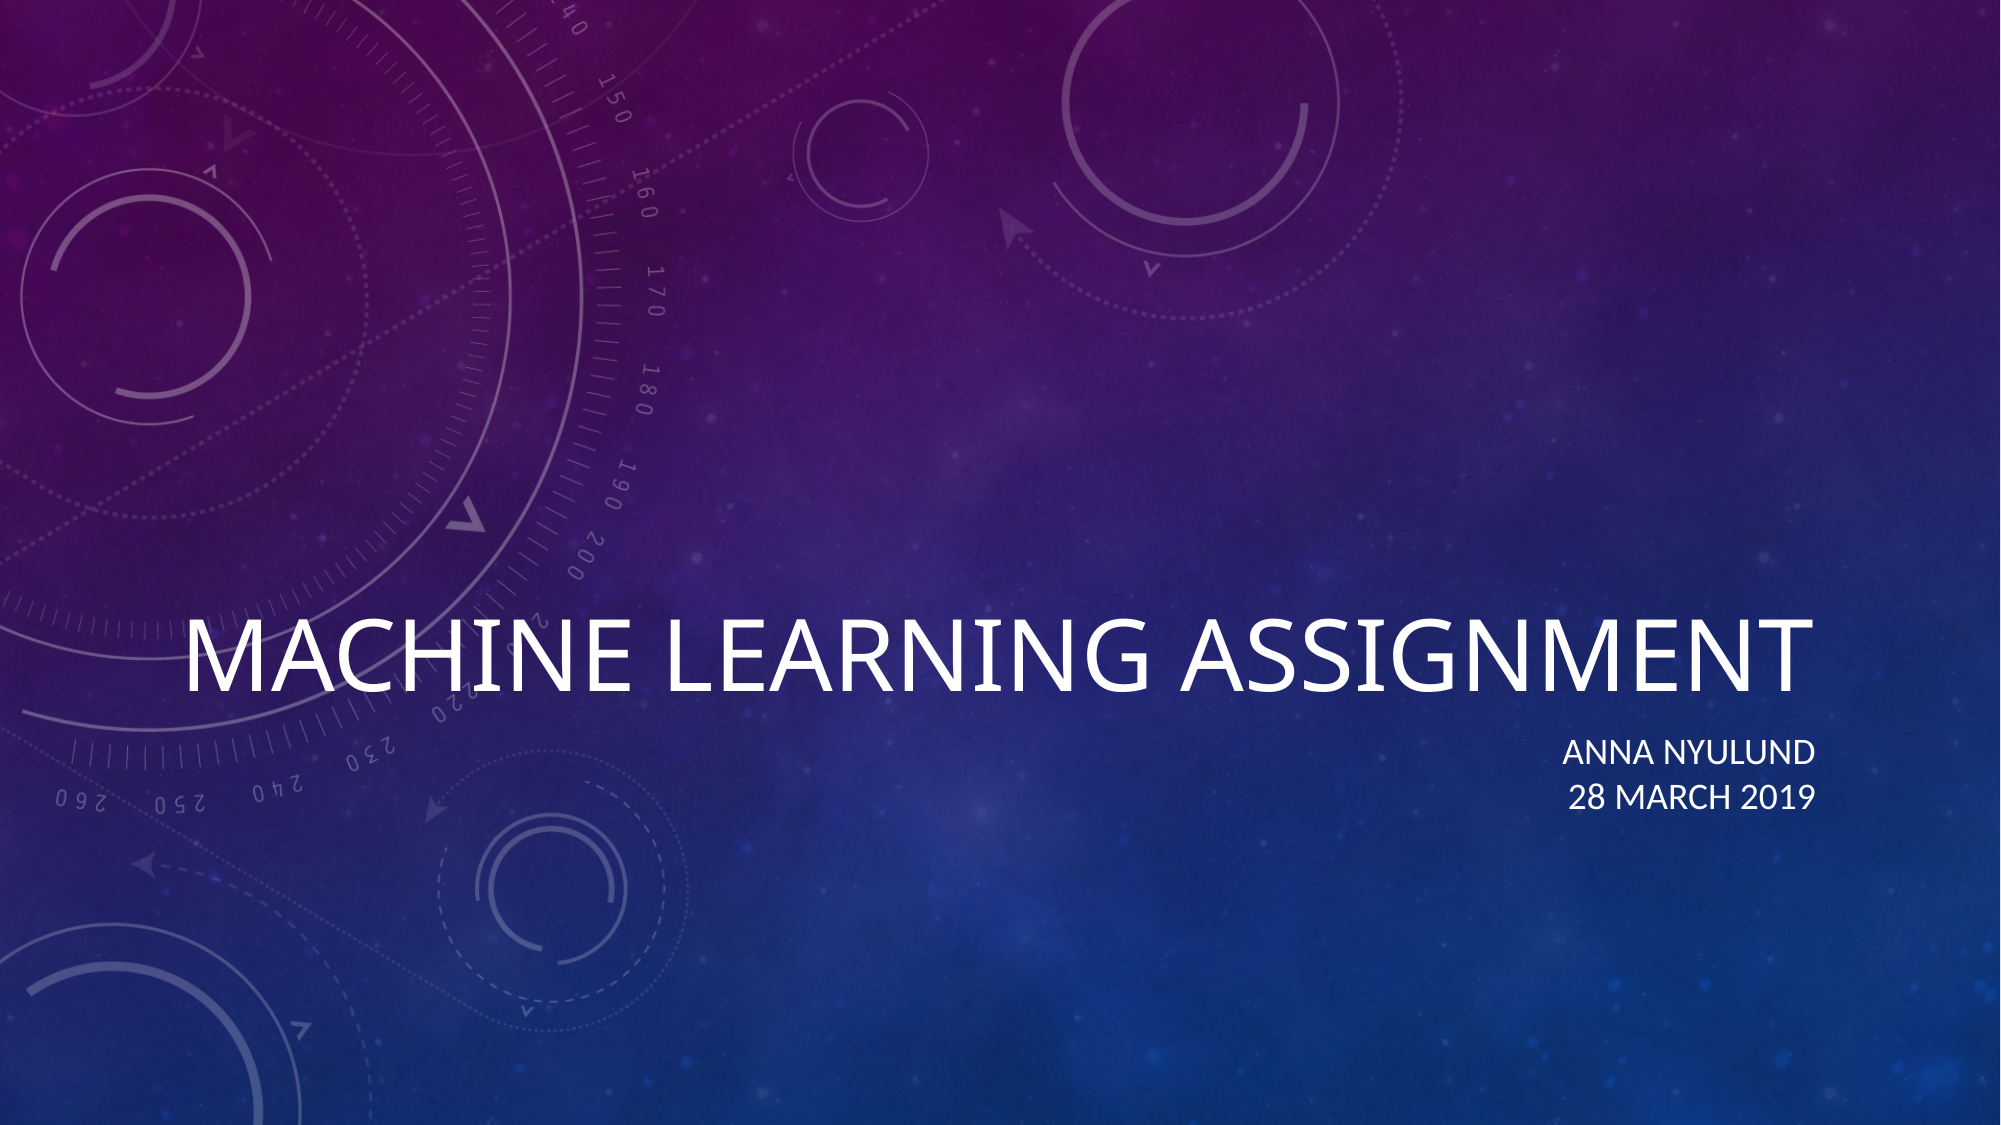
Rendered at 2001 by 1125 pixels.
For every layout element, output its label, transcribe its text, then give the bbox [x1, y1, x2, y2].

text_box Anna Nyulund 28 march 2019 [649, 719, 1831, 950]
text_box Machine learning assignment [72, 322, 1831, 720]
picture [0, 0, 2001, 1125]
